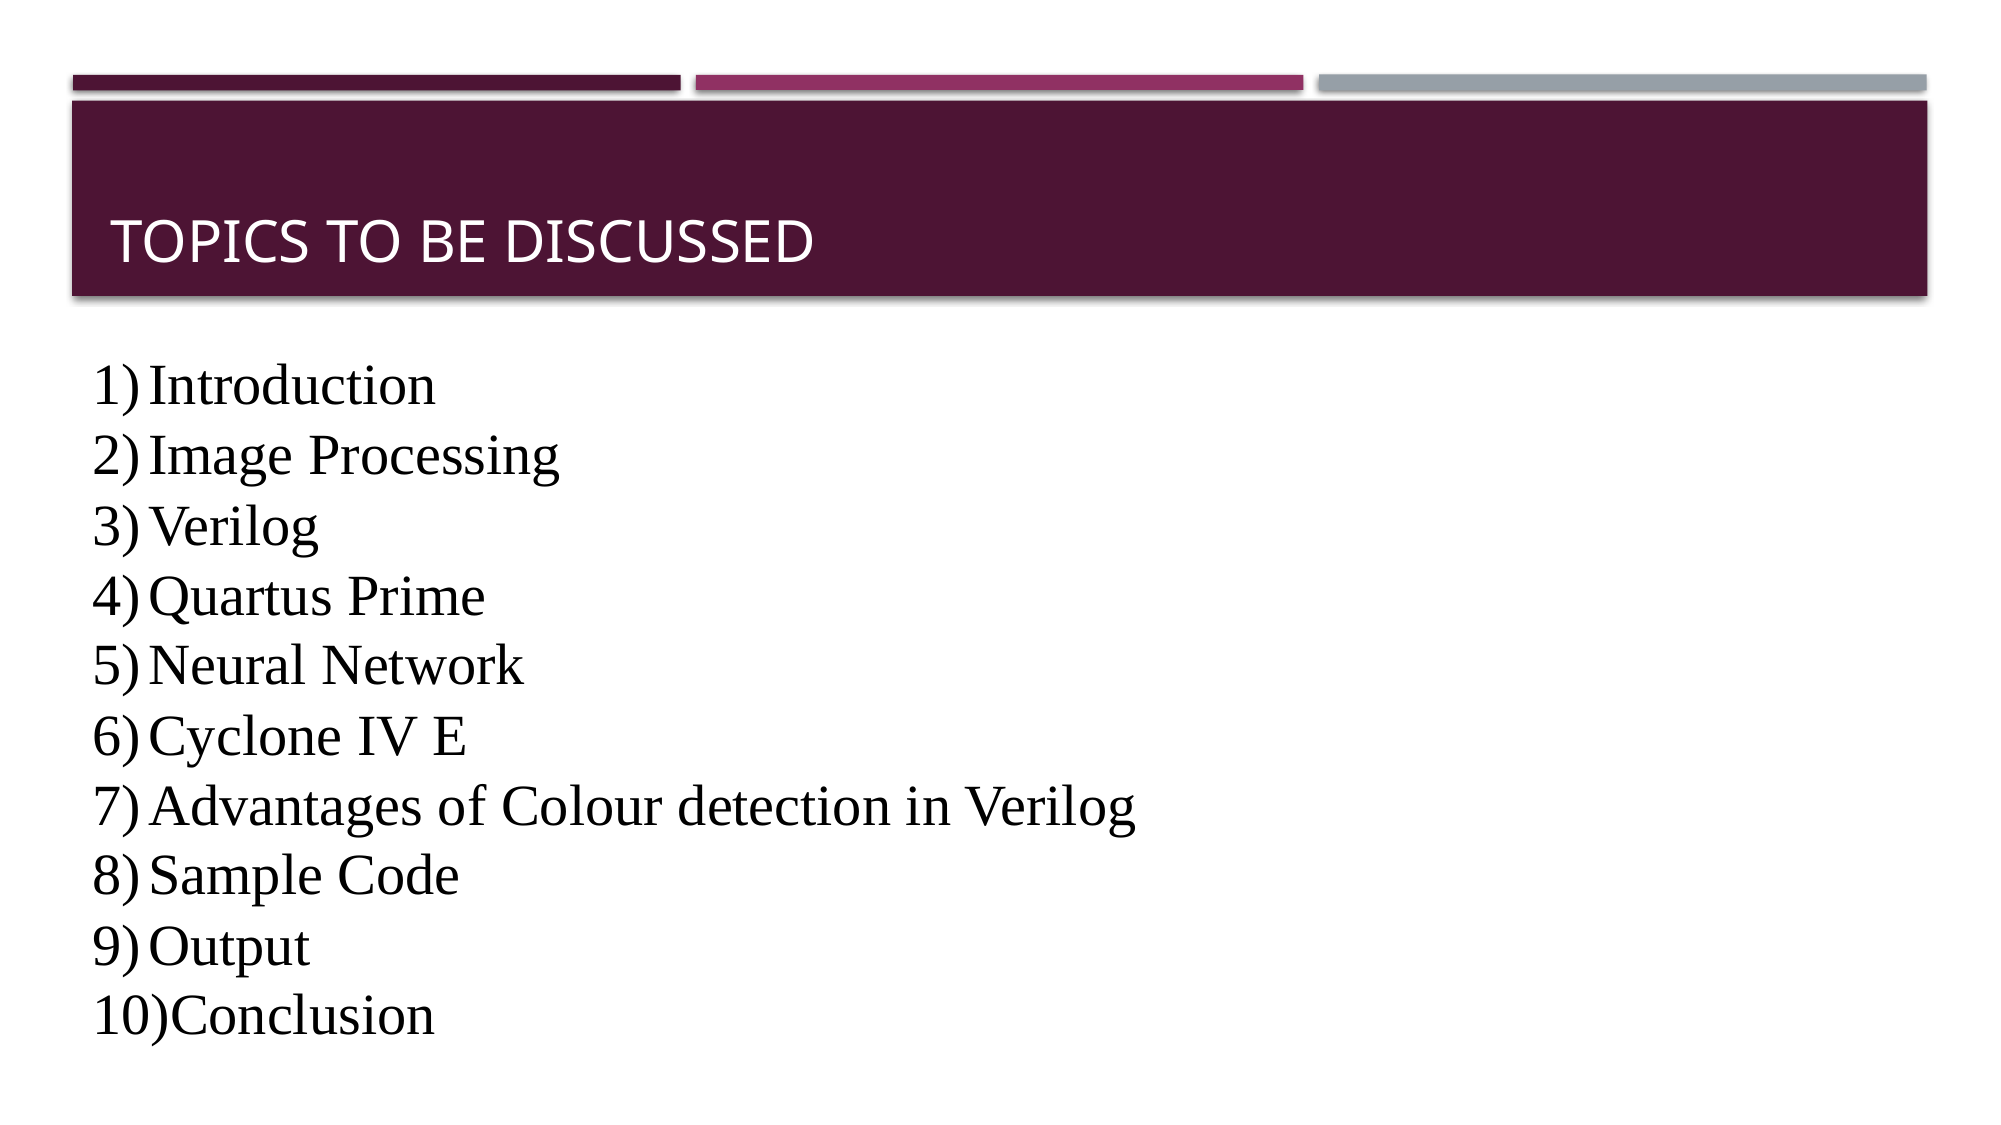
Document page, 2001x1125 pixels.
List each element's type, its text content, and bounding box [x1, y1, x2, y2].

text_box Introduction Image Processing Verilog Quartus Prime Neural Network Cyclone IV E Advantages of Colour detection in Verilog Sample Code Output Conclusion [77, 339, 1926, 1054]
title Topics to be Discussed [95, 115, 1905, 282]
